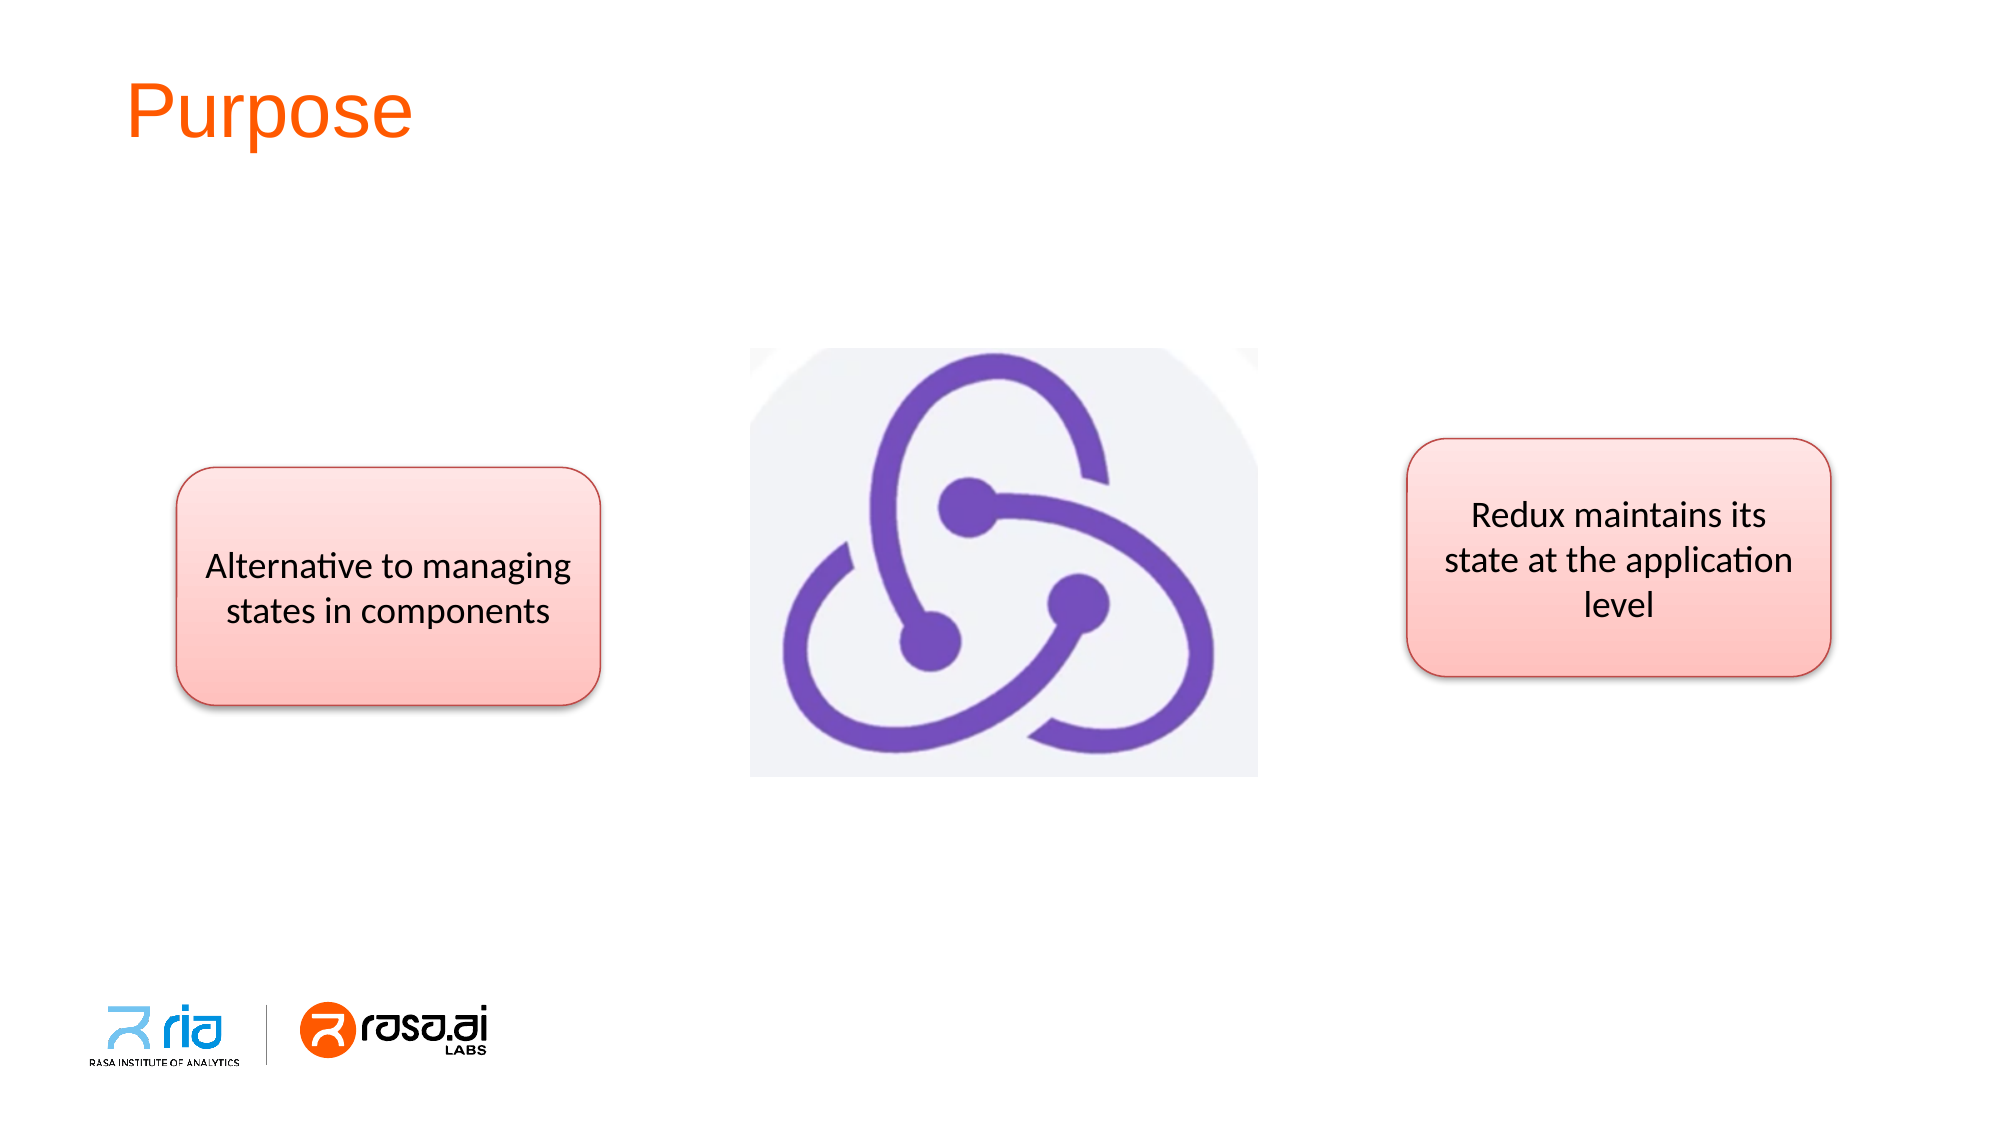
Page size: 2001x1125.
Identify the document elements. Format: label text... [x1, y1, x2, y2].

title Purpose [125, 59, 1791, 154]
text_box Redux maintains its state at the application level [1406, 437, 1832, 678]
text_box Alternative to managing states in components [175, 466, 602, 707]
picture [78, 992, 250, 1078]
picture [749, 348, 1258, 777]
